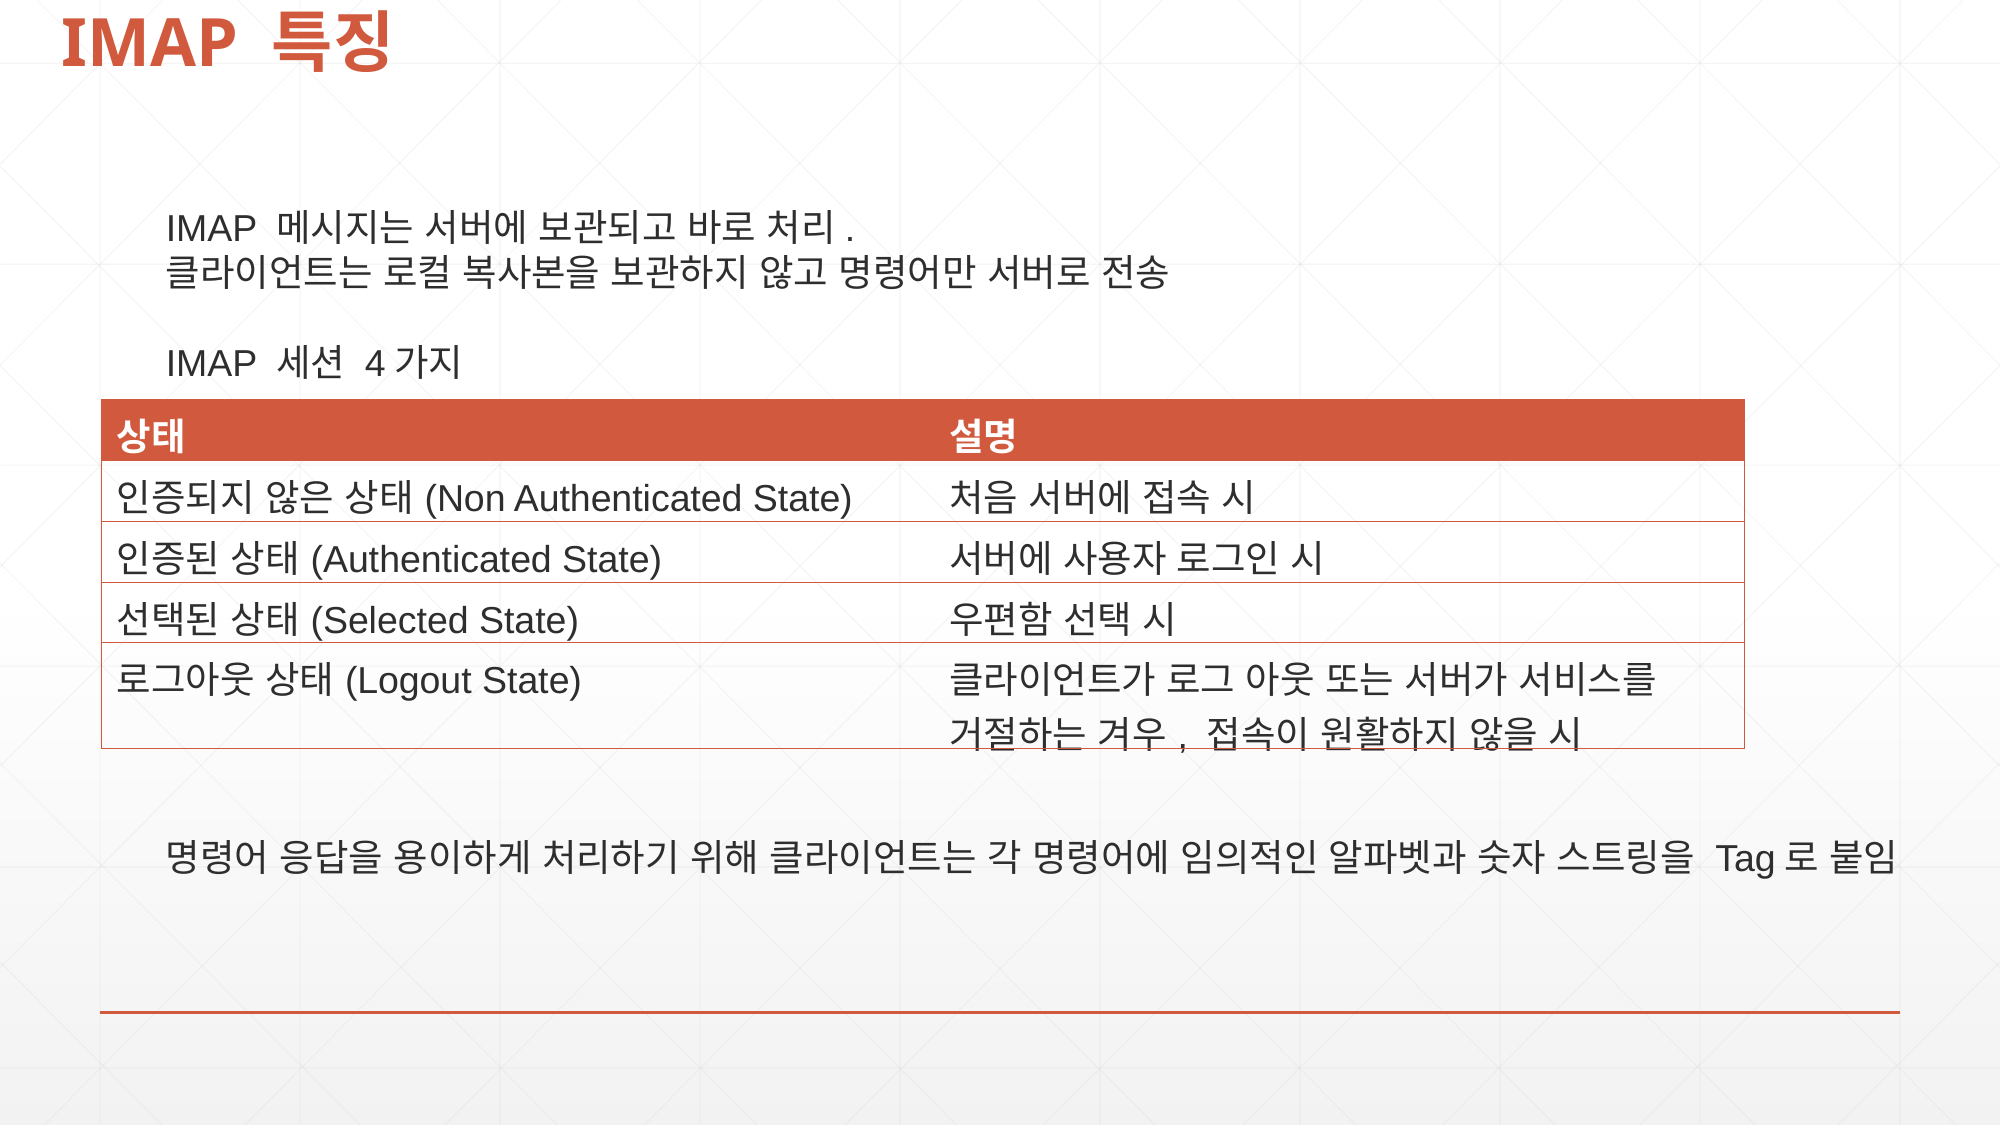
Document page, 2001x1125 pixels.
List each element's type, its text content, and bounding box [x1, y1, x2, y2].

table_cell 인증되지 않은 상태(Non Authenticated State) [102, 461, 934, 521]
text_box IMAP 메시지는 서버에 보관되고 바로 처리. 클라이언트는 로컬 복사본을 보관하지 않고 명령어만 서버로 전송 IMAP 세션 4가지 명령어 응답을 용이하게 처리하기 위해 클라이언트는 각 명령어에 임의적인 알파벳과 숫자 스트링을 Tag로 붙임 [151, 196, 1914, 887]
table_cell 선택된 상태(Selected State) [102, 583, 934, 642]
table_cell 서버에 사용자 로그인 시 [934, 522, 1744, 582]
table_header 상태 [102, 400, 934, 460]
table_cell 처음 서버에 접속 시 [934, 461, 1744, 521]
table_cell 인증된 상태(Authenticated State) [102, 522, 934, 582]
table_cell 우편함 선택 시 [934, 583, 1744, 642]
table_cell 클라이언트가 로그 아웃 또는 서버가 서비스를 거절하는 겨우, 접속이 원활하지 않을 시 [934, 643, 1744, 748]
table_header 설명 [934, 400, 1744, 460]
title IMAP 특징 [46, 0, 1622, 88]
table_cell 로그아웃 상태(Logout State) [102, 643, 934, 748]
